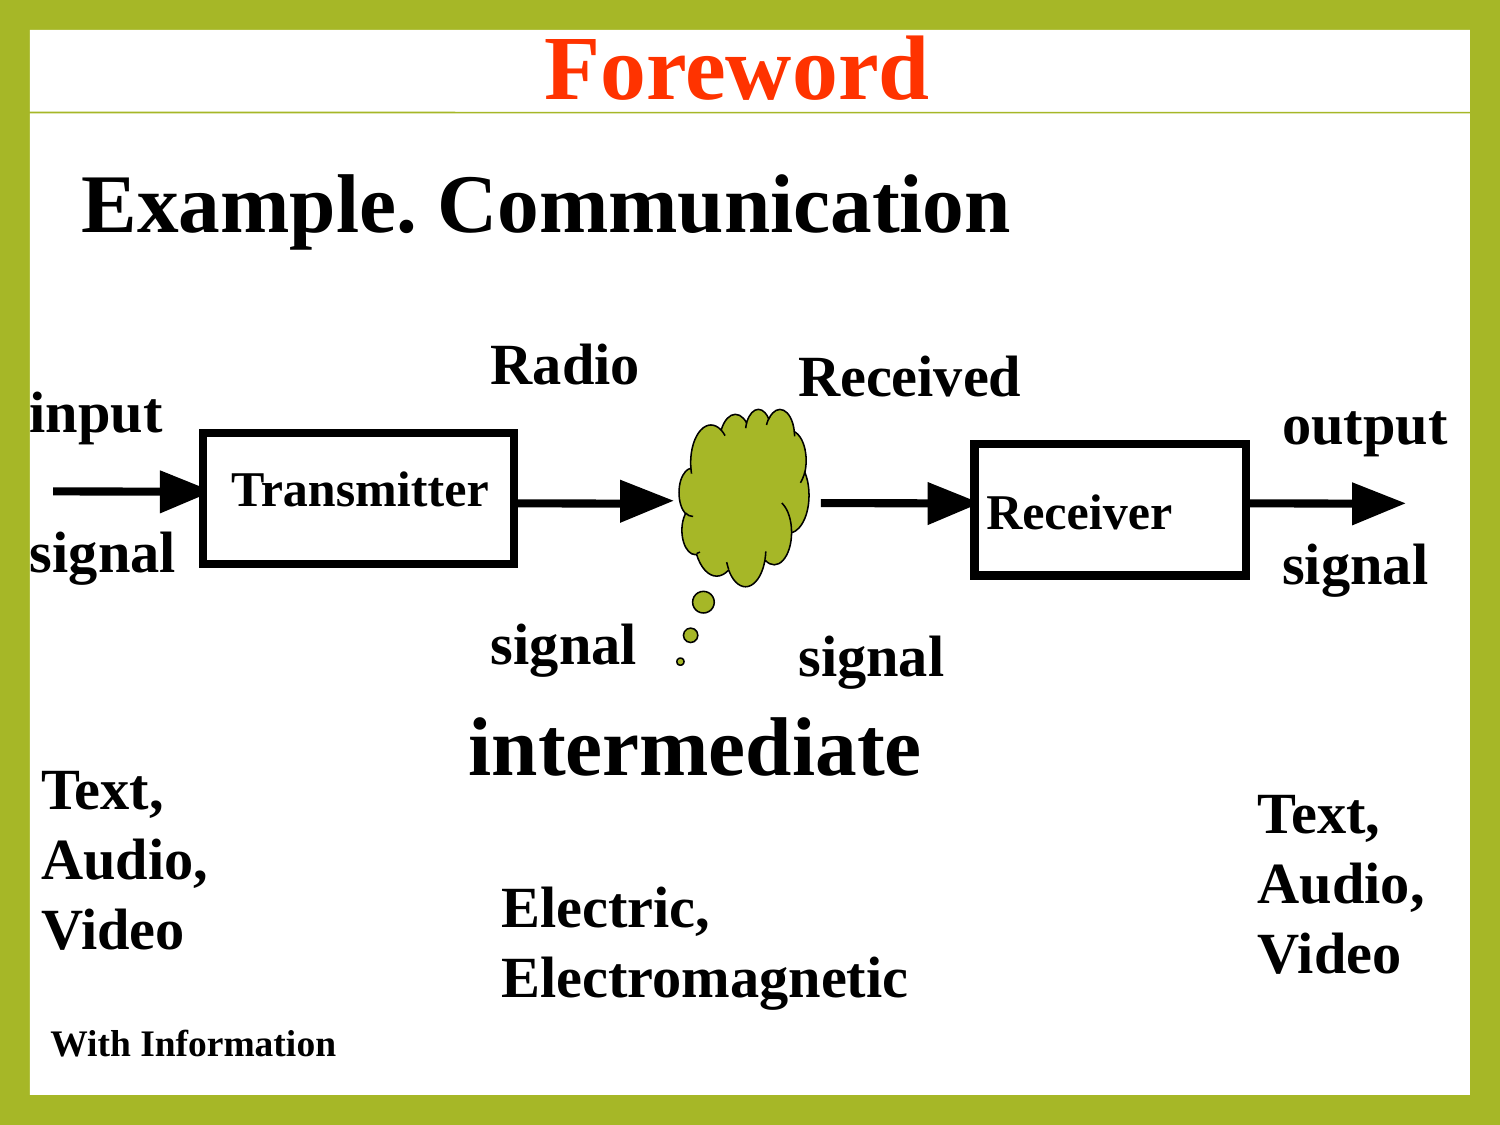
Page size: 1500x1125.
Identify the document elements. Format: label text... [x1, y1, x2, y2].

text_box Electric, Electromagnetic [501, 869, 987, 1010]
text_box intermediate [468, 692, 923, 793]
text_box Text, Audio, Video [41, 751, 248, 962]
text_box Radio signal [490, 326, 655, 406]
text_box output signal [1282, 385, 1449, 596]
text_box Foreword [99, 113, 1375, 125]
text_box Foreword [99, 0, 1375, 112]
text_box input signal [29, 373, 177, 584]
text_box Received signal [798, 597, 1036, 688]
text_box Example. Communication [81, 148, 1012, 249]
text_box Radio signal [490, 597, 655, 677]
text_box Received signal [798, 338, 1036, 406]
text_box Text, Audio, Video [1257, 774, 1465, 985]
text_box With Information [35, 1011, 352, 1072]
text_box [52, 408, 1406, 587]
